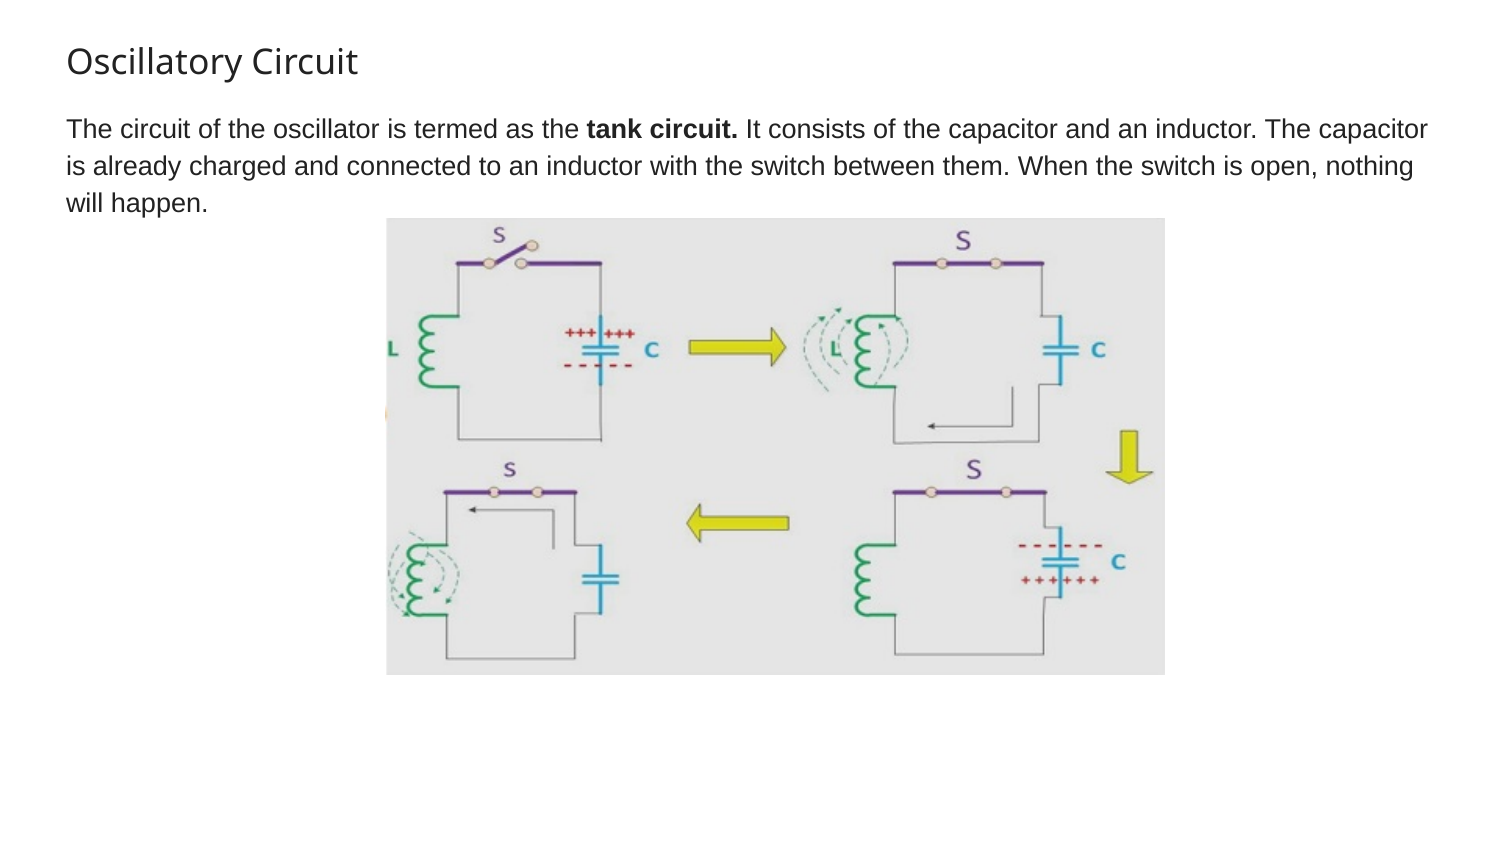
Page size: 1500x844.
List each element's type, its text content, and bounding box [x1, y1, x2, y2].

picture [384, 218, 1166, 676]
list Oscillatory Circuit The circuit of the oscillator is termed as the tank circuit. It consists of the capacitor and an inductor. The capacitor is already charged and connected to an inductor with the switch between them. When the switch is open, nothing will happen. [51, 15, 1449, 750]
